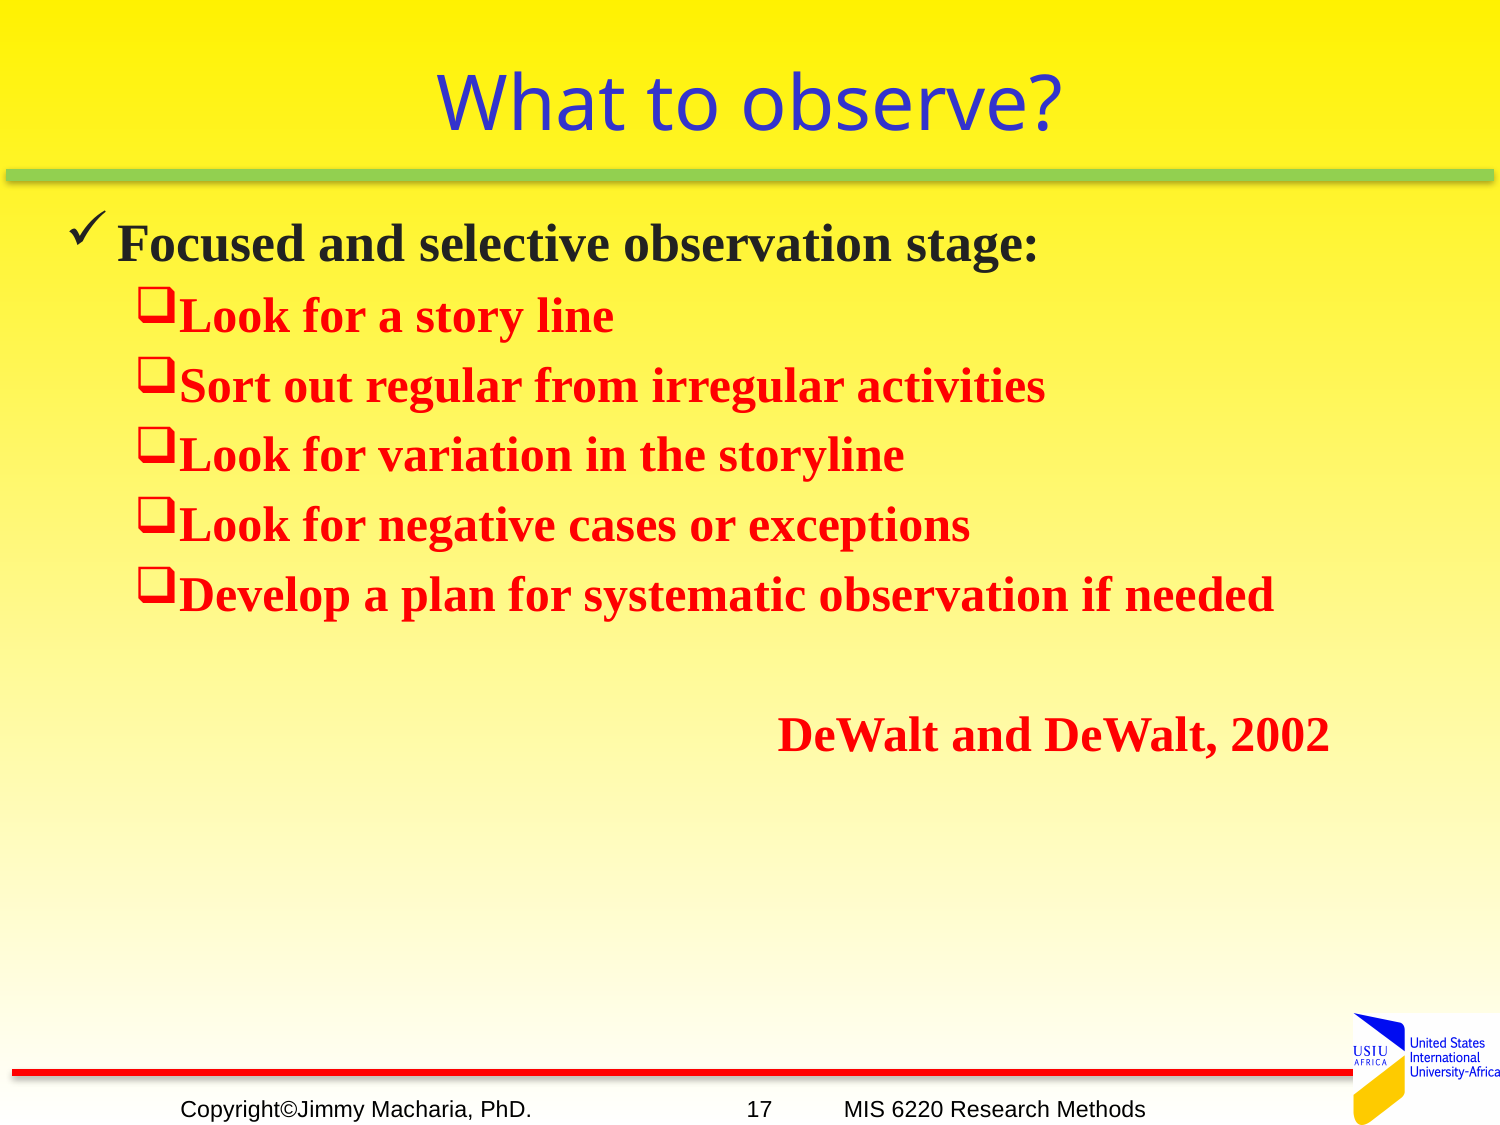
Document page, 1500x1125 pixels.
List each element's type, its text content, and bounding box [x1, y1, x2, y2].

title What to observe? [12, 24, 1488, 175]
picture [1353, 1013, 1500, 1125]
list Focused and selective observation stage: Look for a story line Sort out regular from irregular activities Look for variation in the storyline Look for negative cases or exceptions Develop a plan for systematic observation if needed DeWalt and DeWalt, 2002 [50, 200, 1438, 1050]
